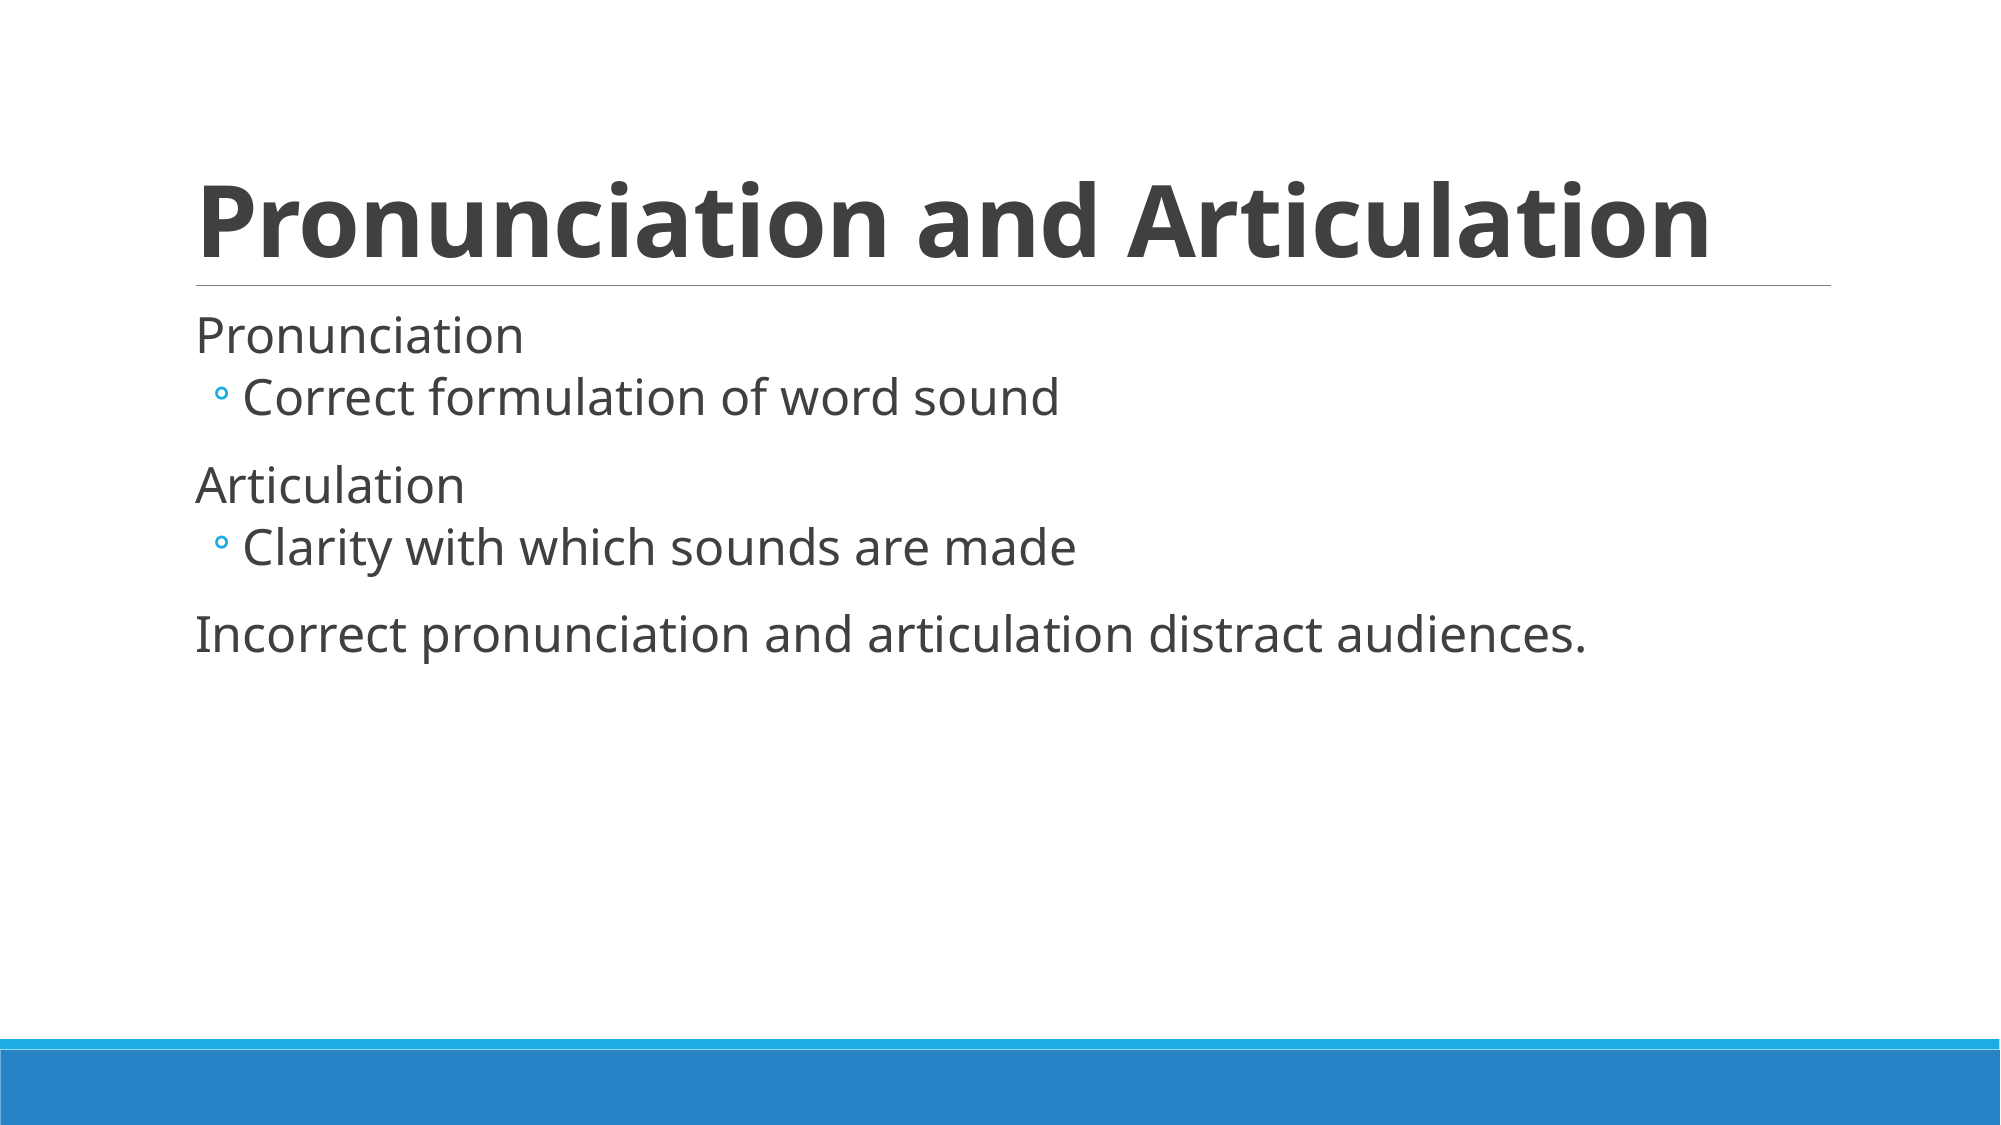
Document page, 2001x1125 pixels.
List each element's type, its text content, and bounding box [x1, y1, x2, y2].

title Pronunciation and Articulation [180, 47, 1830, 285]
list Pronunciation Correct formulation of word sound Articulation Clarity with which sounds are made Incorrect pronunciation and articulation distract audiences. [180, 302, 1609, 963]
